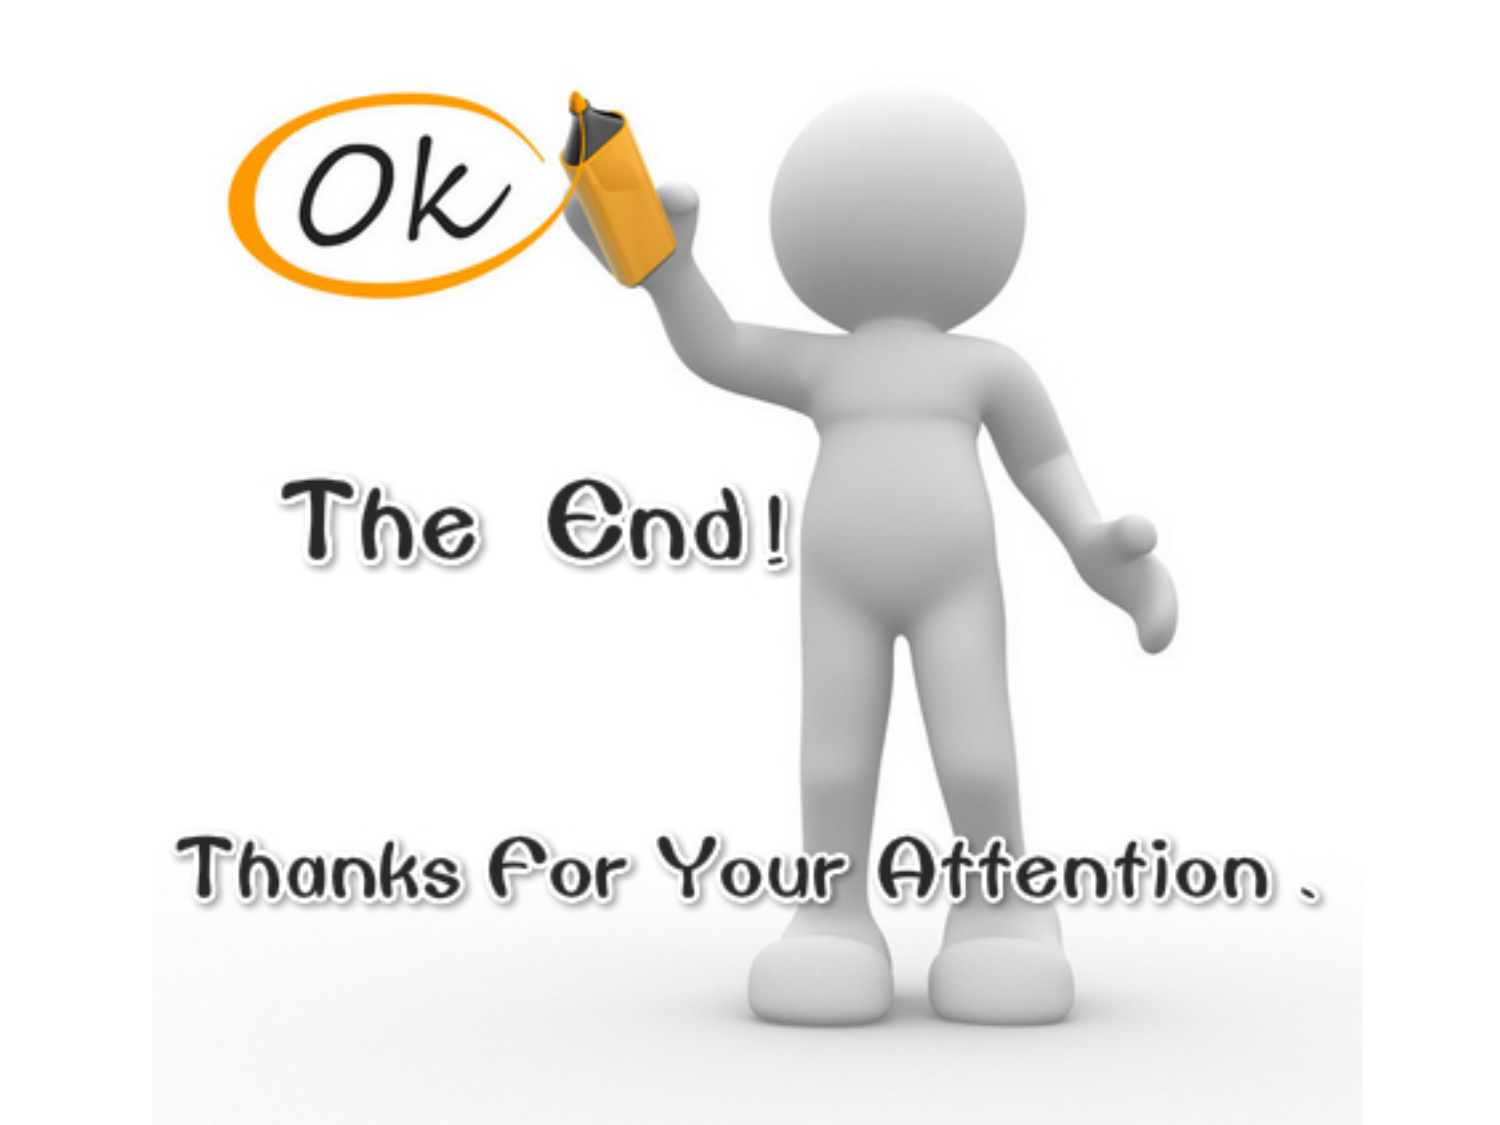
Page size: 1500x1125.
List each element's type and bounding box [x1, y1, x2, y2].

list [152, 0, 1363, 1125]
